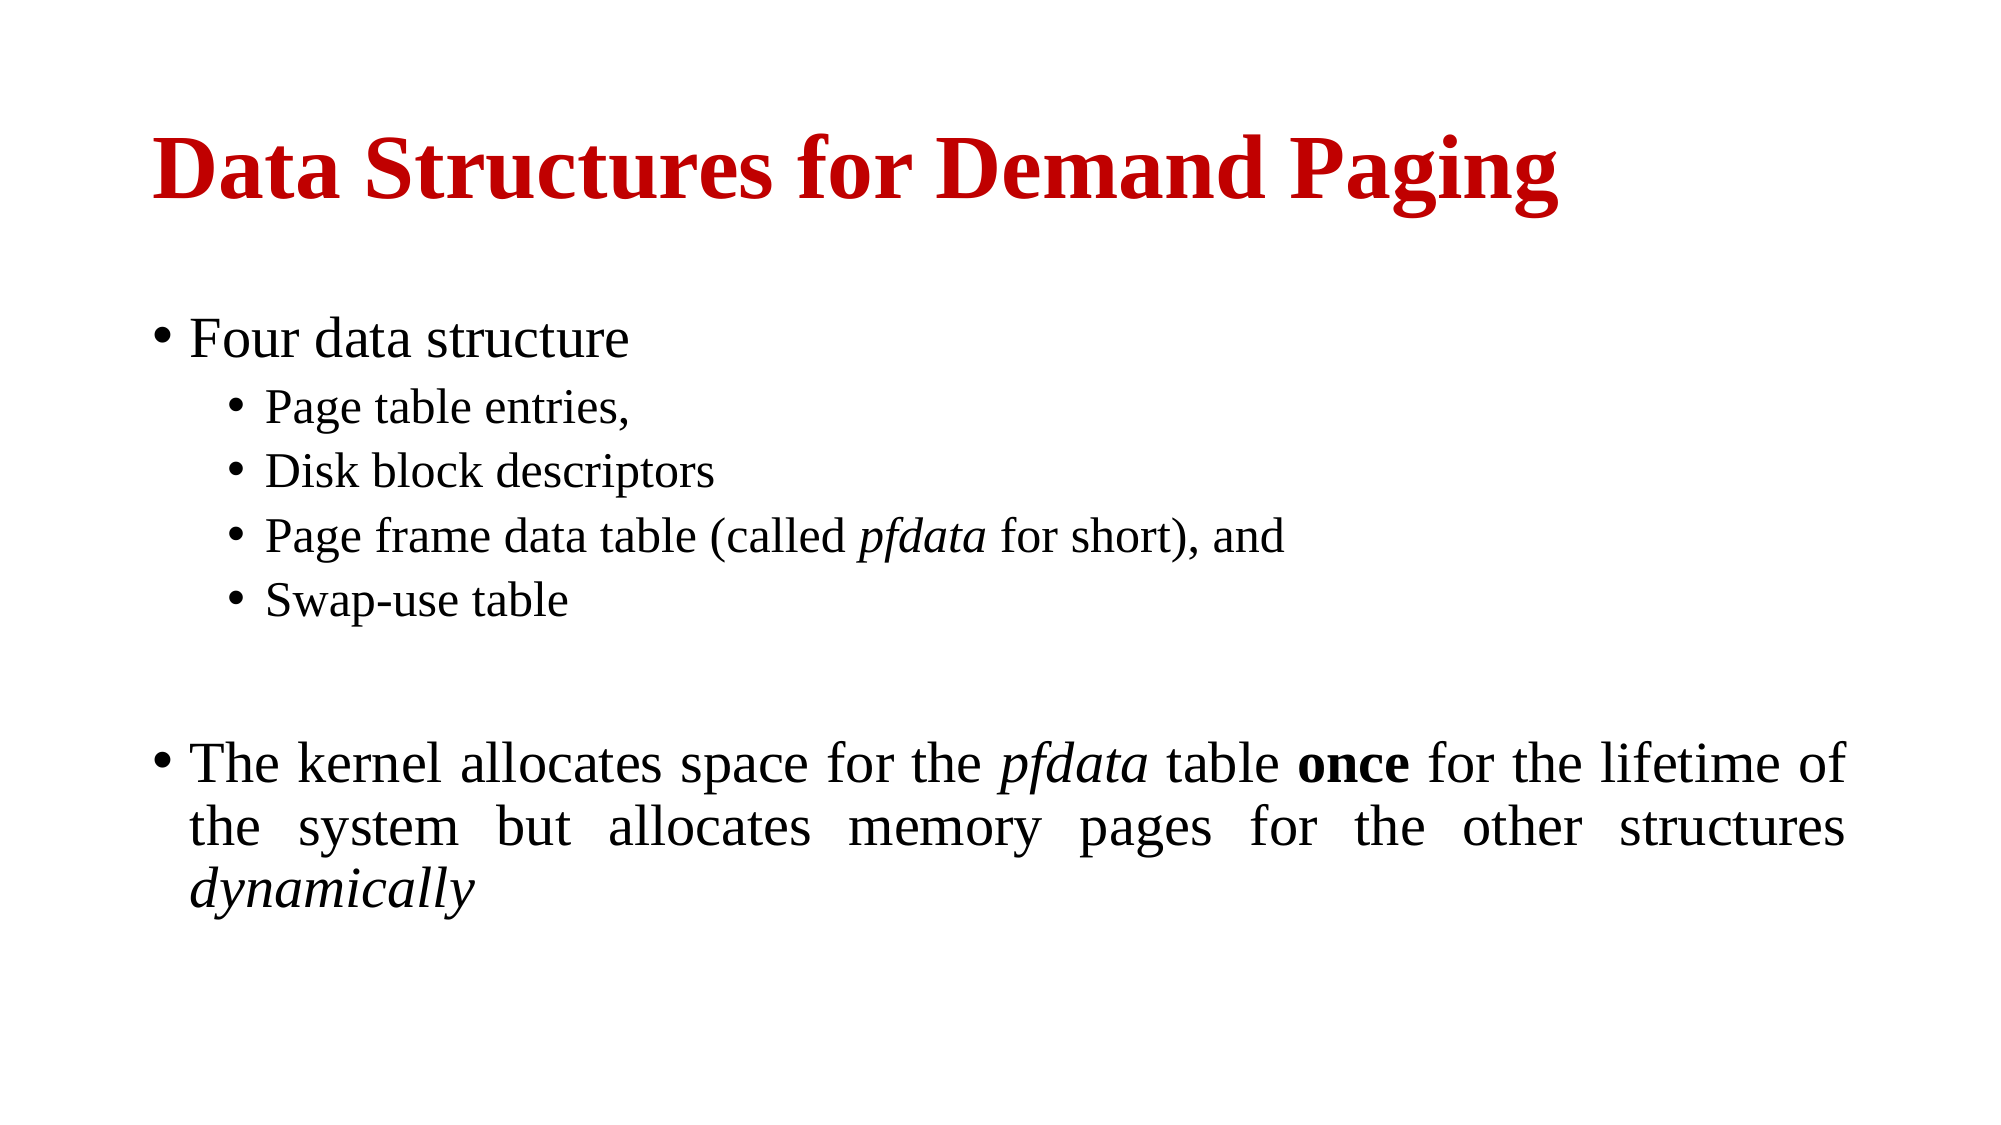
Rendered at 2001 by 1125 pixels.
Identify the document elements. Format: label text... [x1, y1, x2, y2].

list Four data structure Page table entries, Disk block descriptors Page frame data table (called pfdata for short), and Swap-use table The kernel allocates space for the pfdata table once for the lifetime of the system but allocates memory pages for the other structures dynamically [137, 299, 1863, 1014]
title Data Structures for Demand Paging [137, 59, 1863, 278]
